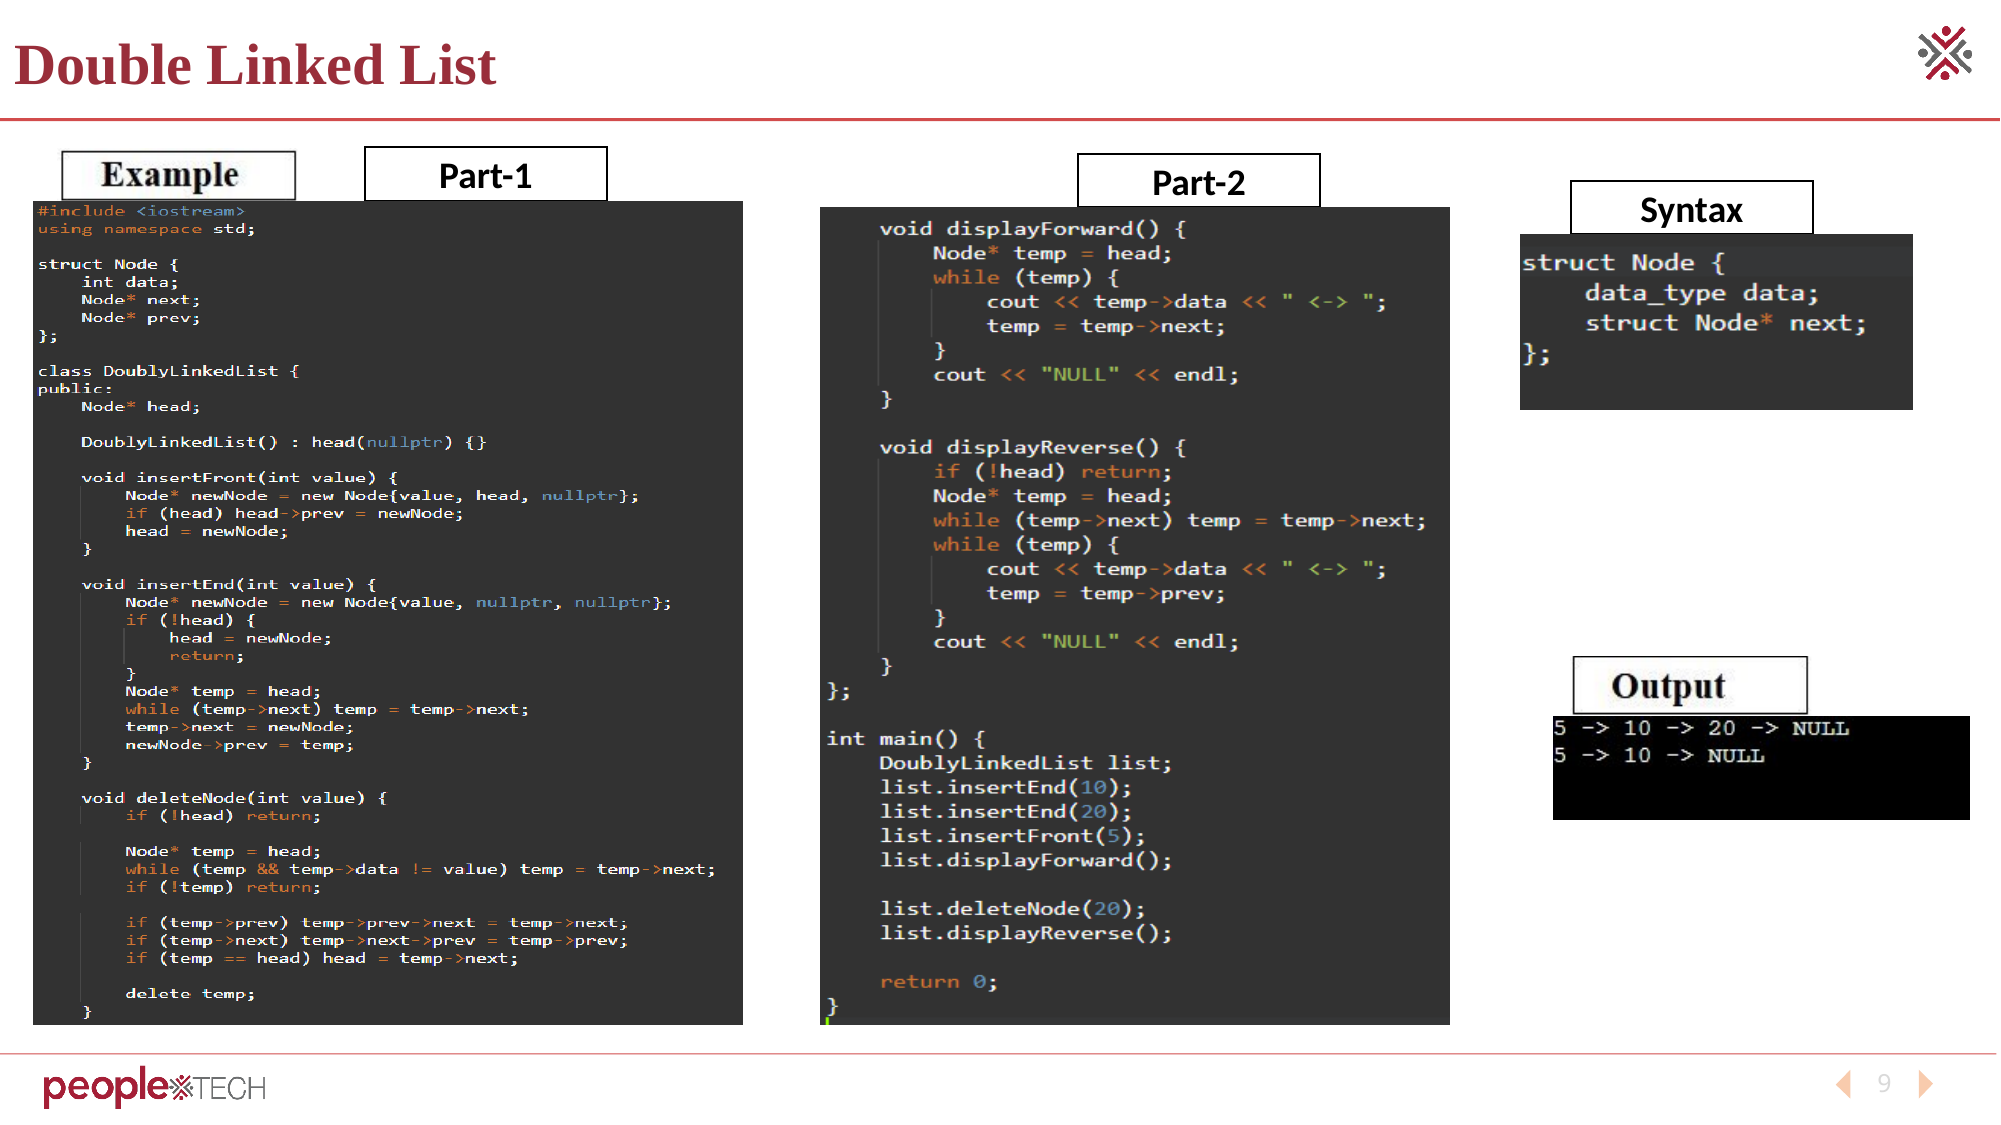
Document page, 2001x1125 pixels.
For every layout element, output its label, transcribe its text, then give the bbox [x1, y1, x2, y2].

text_box Part-2 [1077, 153, 1321, 207]
text_box Syntax [1570, 180, 1814, 234]
picture [820, 207, 1450, 1025]
picture [33, 148, 743, 1025]
text_box Part-1 [364, 146, 608, 201]
text_box Double Linked List [0, 19, 951, 175]
picture [1918, 26, 1972, 80]
picture [1520, 234, 1913, 410]
picture [31, 1059, 275, 1115]
picture [1553, 656, 1970, 820]
